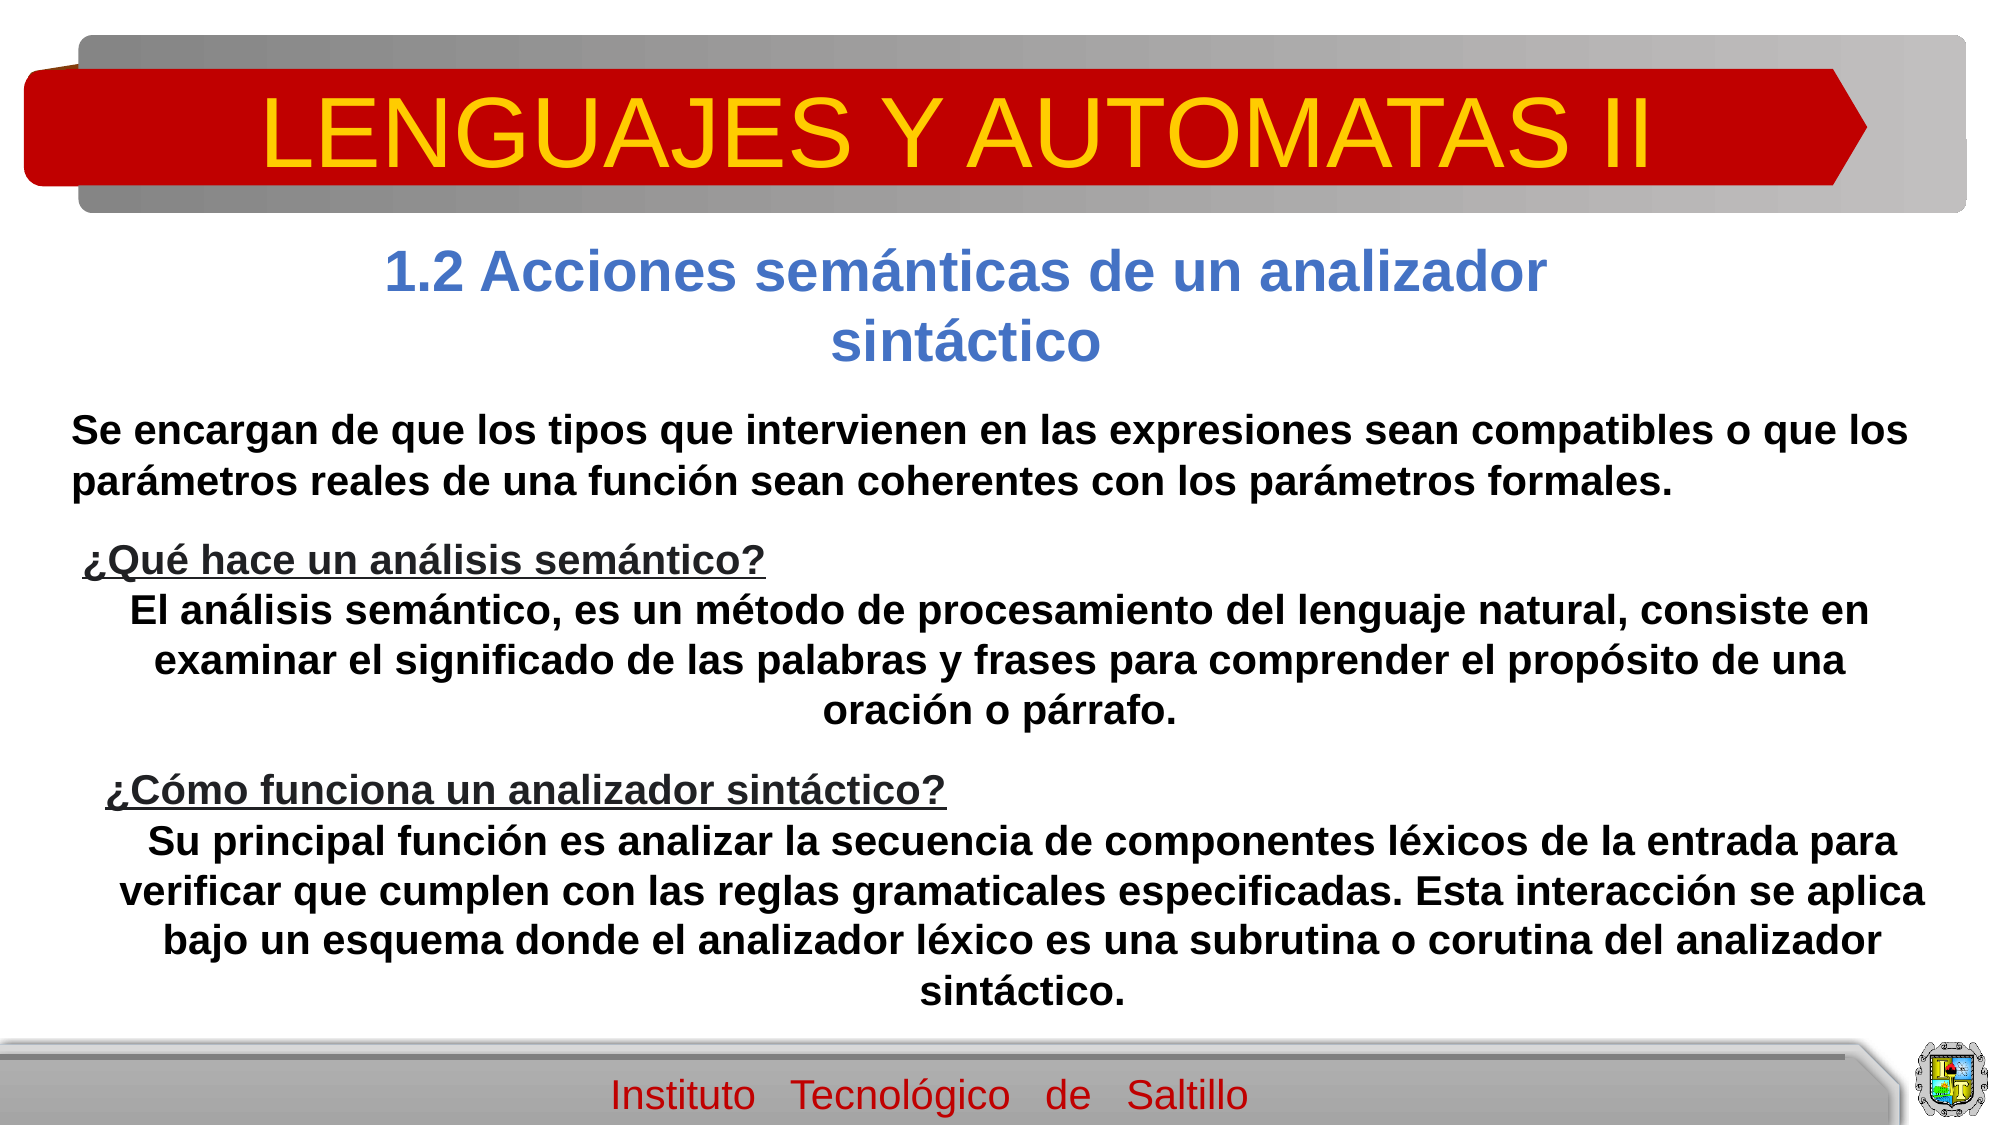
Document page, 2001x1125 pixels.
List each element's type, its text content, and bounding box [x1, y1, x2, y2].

text_box ¿Cómo funciona un analizador sintáctico? Su principal función es analizar la secuencia de componentes léxicos de la entrada para verificar que cumplen con las reglas gramaticales especificadas. Esta interacción se aplica bajo un esquema donde el analizador léxico es una subrutina o corutina del analizador sintáctico. [90, 755, 1956, 1021]
text_box [0, 0, 2000, 1067]
text_box Se encargan de que los tipos que intervienen en las expresiones sean compatibles o que los parámetros reales de una función sean coherentes con los parámetros formales. [56, 395, 1944, 511]
text_box LENGUAJES Y AUTOMATAS II [65, 68, 1868, 186]
text_box ¿Qué hace un análisis semántico? El análisis semántico, es un método de procesamiento del lenguaje natural, consiste en examinar el significado de las palabras y frases para comprender el propósito de una oración o párrafo. [67, 525, 1933, 741]
text_box 1.2 Acciones semánticas de un analizador sintáctico [312, 225, 1621, 381]
text_box Instituto Tecnológico de Saltillo [0, 1057, 1888, 1125]
text_box [23, 70, 78, 187]
text_box [40, 64, 78, 70]
picture [1902, 1036, 2000, 1125]
text_box [0, 1044, 1897, 1087]
text_box [78, 35, 1967, 214]
